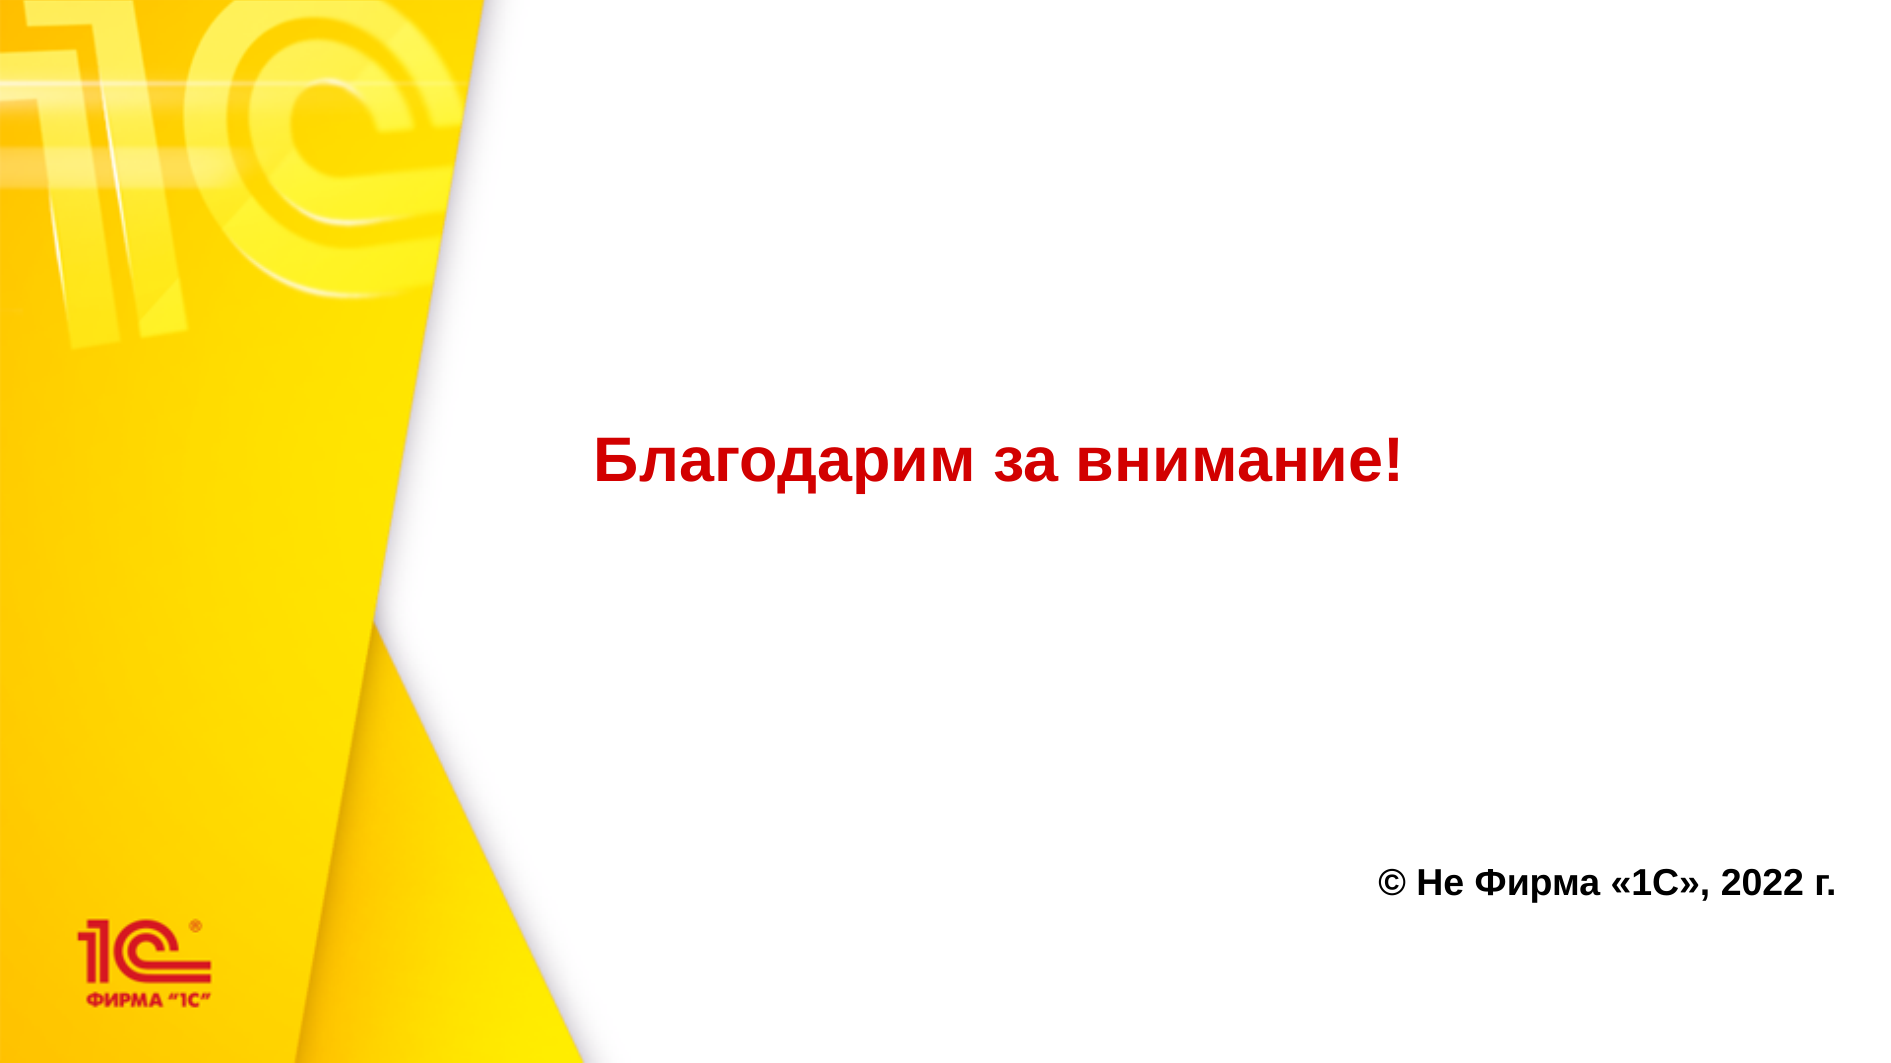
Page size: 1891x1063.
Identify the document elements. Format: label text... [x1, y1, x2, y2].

picture [0, 0, 1890, 1063]
text_box © Не Фирма «1С», 2022 г. [472, 850, 1852, 911]
title Благодарим за внимание! [578, 412, 1630, 501]
